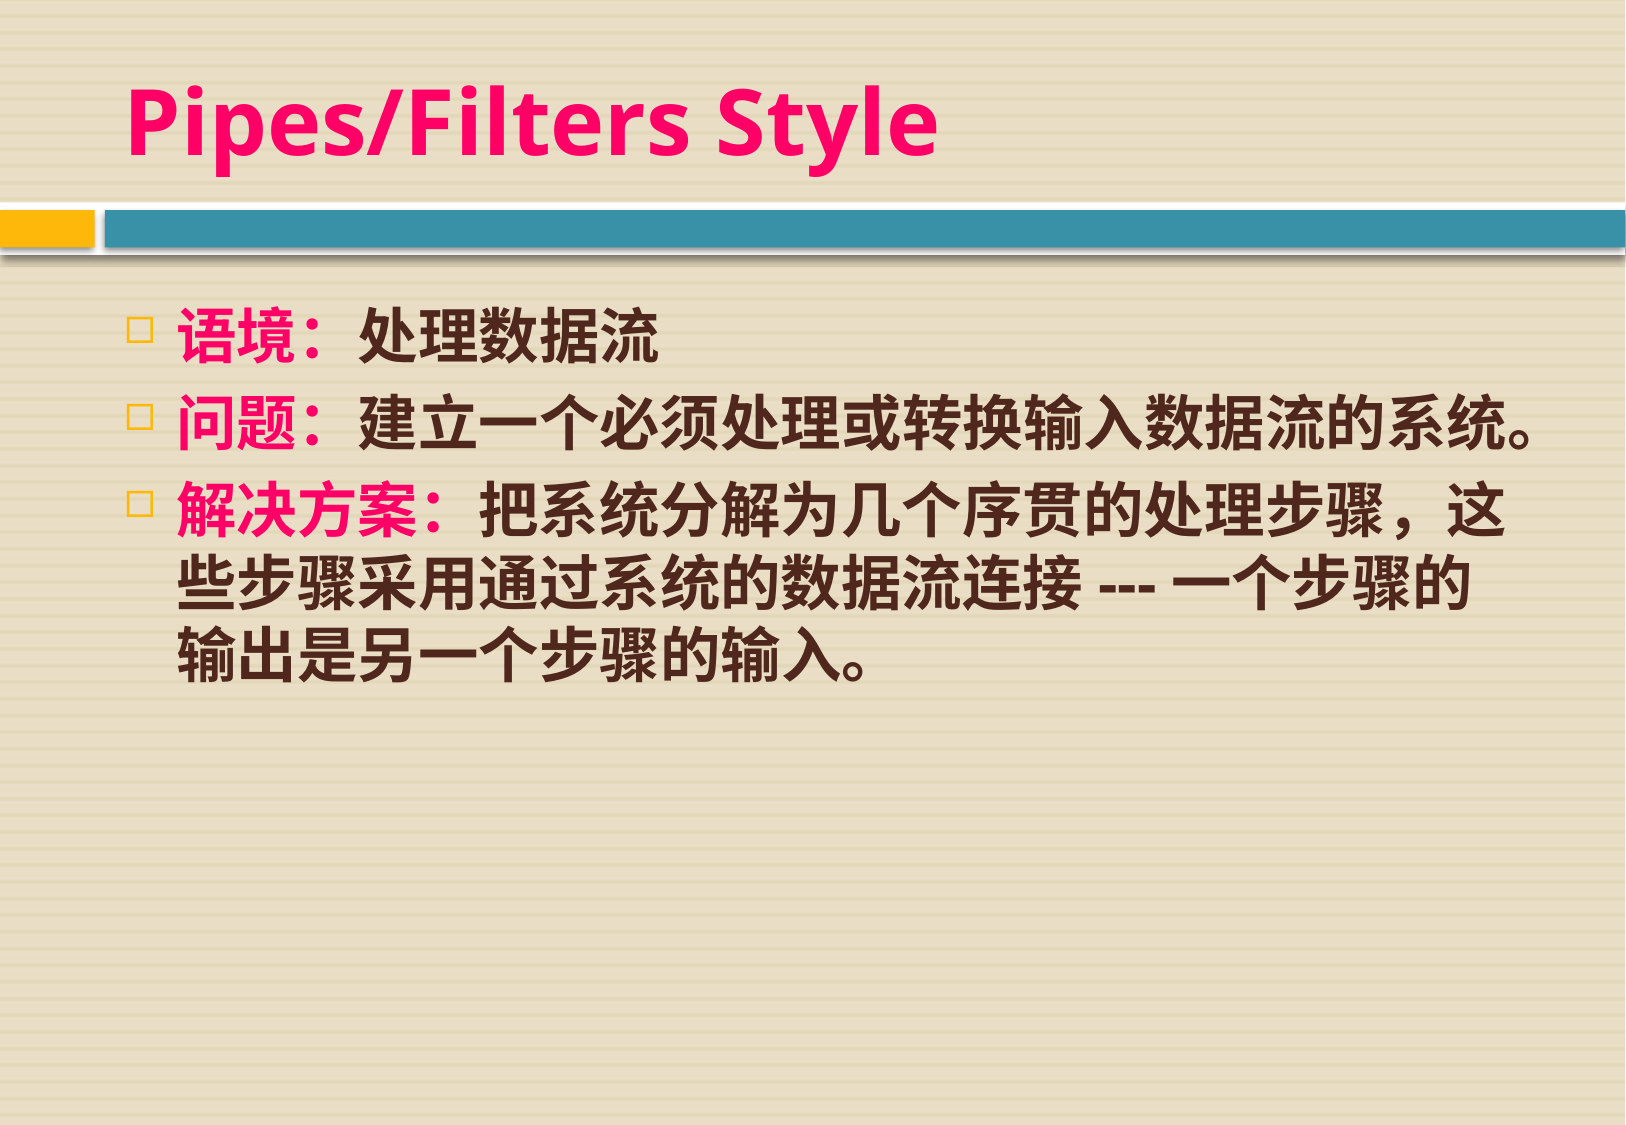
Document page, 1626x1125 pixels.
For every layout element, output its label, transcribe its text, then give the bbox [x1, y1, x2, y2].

title Pipes/Filters Style [108, 37, 1558, 200]
text_box 语境：处理数据流 问题：建立一个必须处理或转换输入数据流的系统。 解决方案：把系统分解为几个序贯的处理步骤，这些步骤采用通过系统的数据流连接---一个步骤的输出是另一个步骤的输入。 [108, 290, 1537, 1083]
